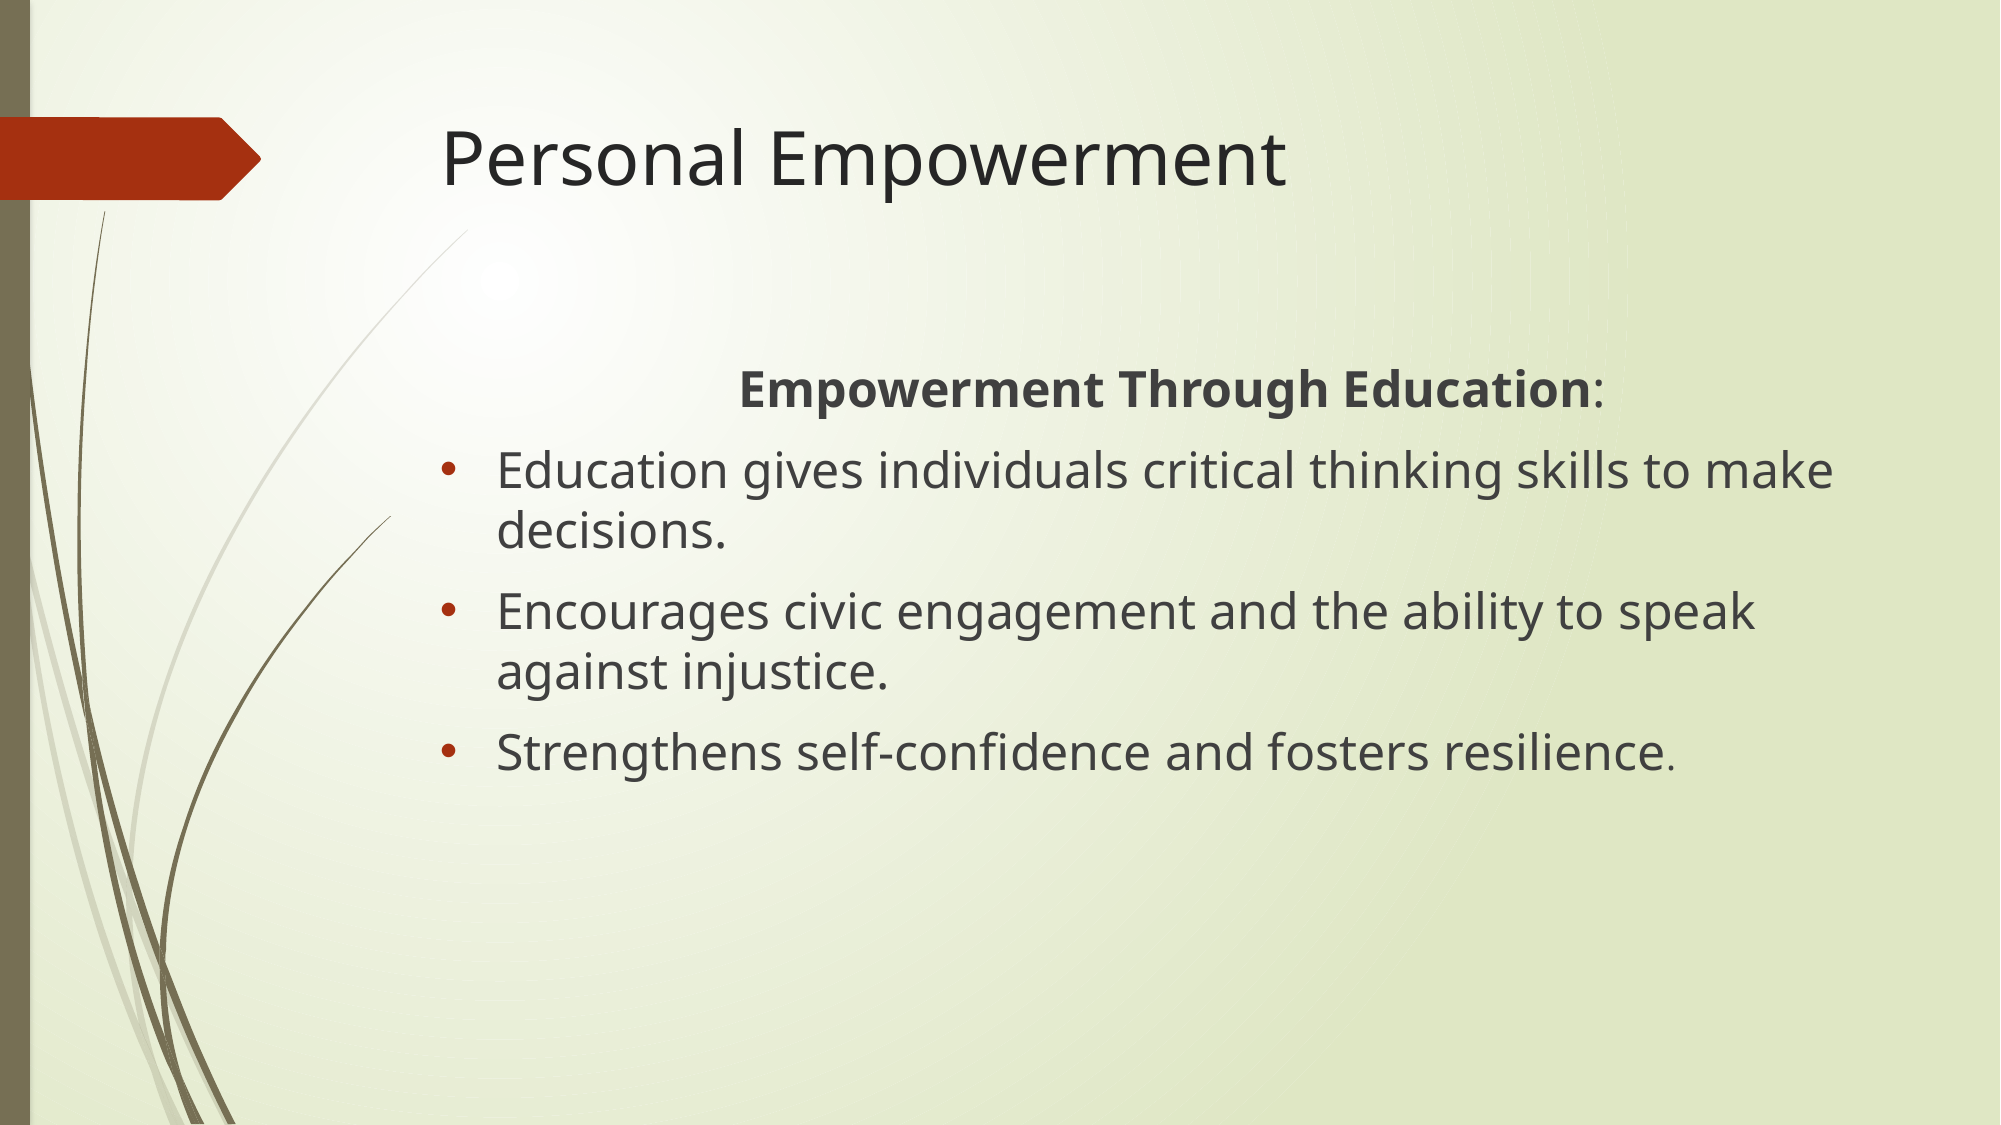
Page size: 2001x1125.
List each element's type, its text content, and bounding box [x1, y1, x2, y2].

list Empowerment Through Education: Education gives individuals critical thinking skills to make decisions. Encourages civic engagement and the ability to speak against injustice. Strengthens self-confidence and fosters resilience. [424, 350, 1888, 970]
title Personal Empowerment [425, 102, 1888, 313]
